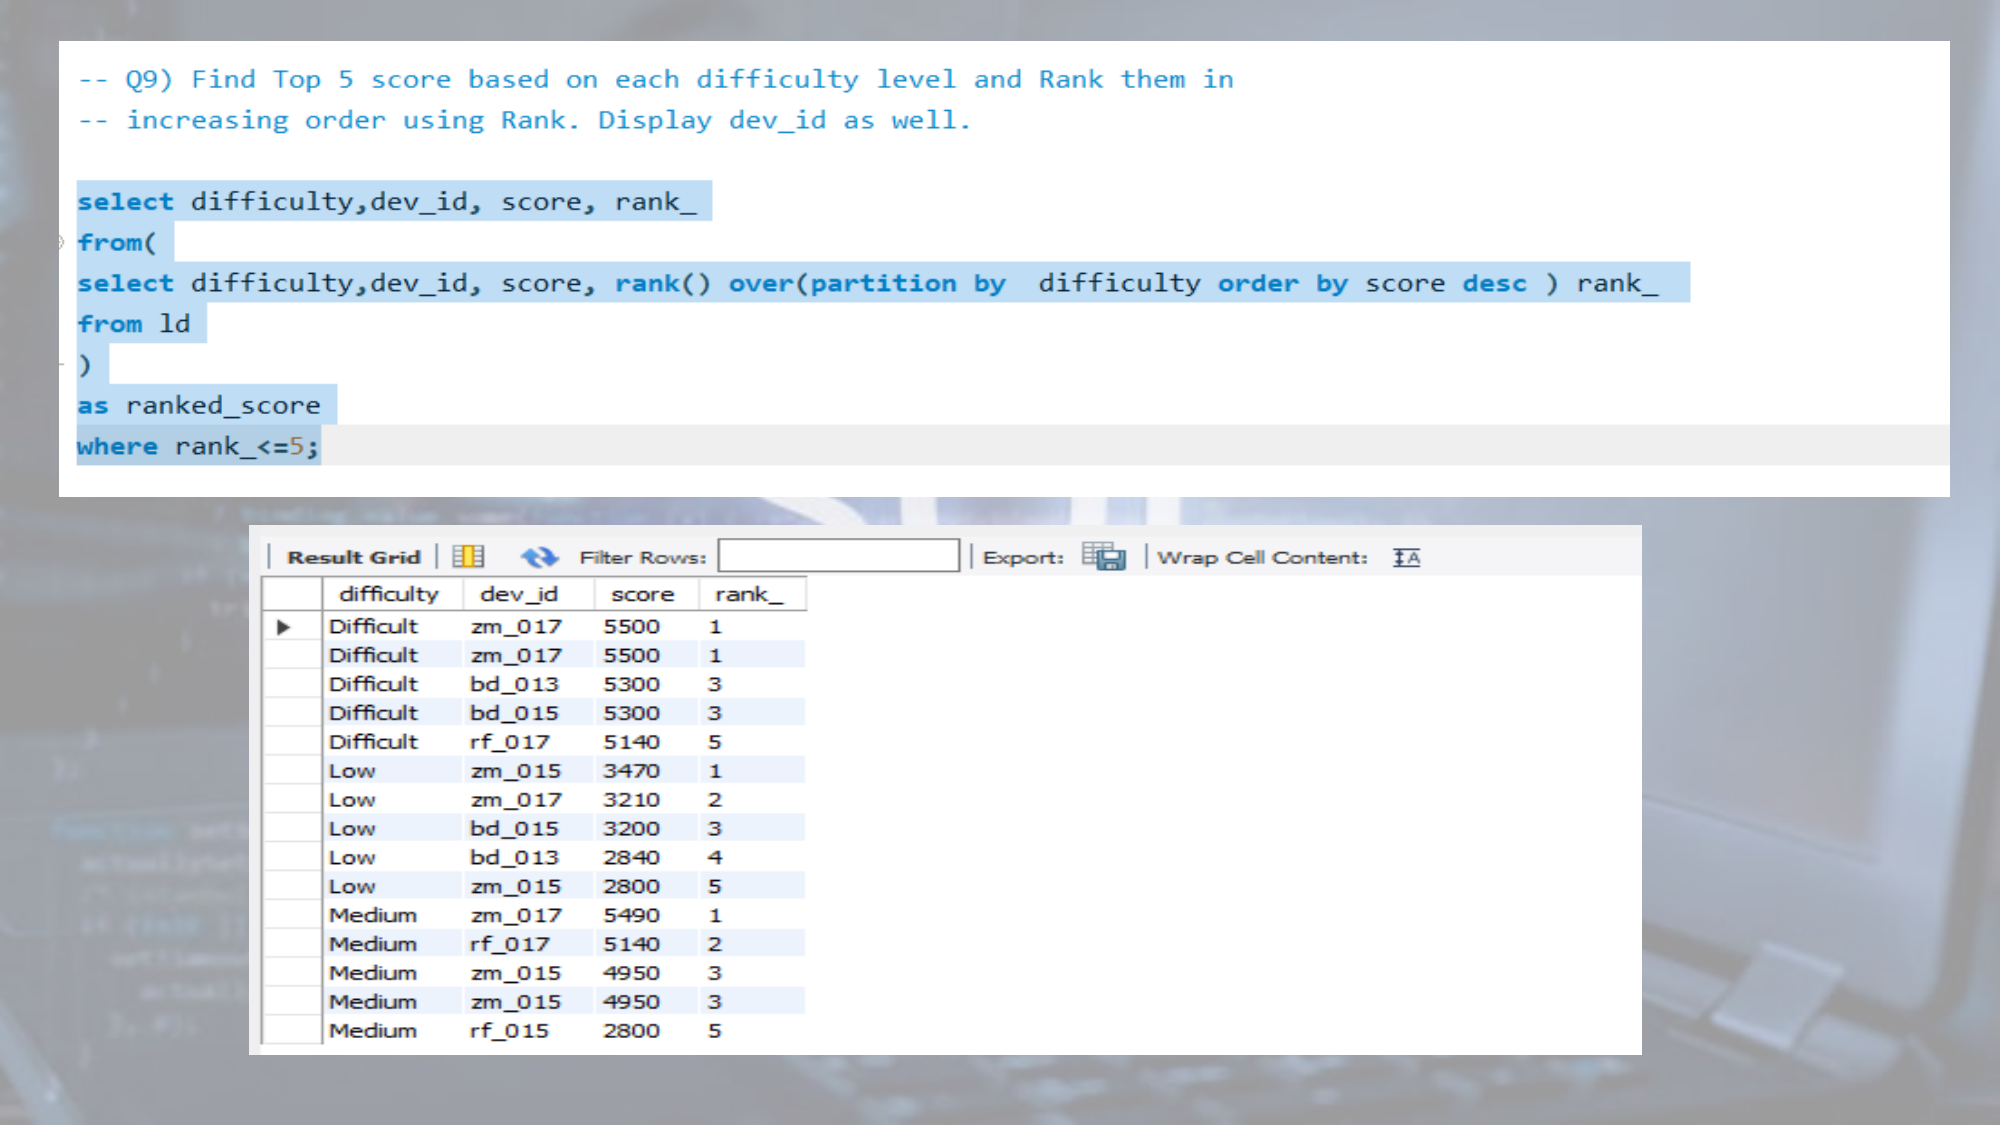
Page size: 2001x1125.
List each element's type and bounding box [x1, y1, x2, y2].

picture [249, 525, 1642, 1055]
picture [59, 41, 1950, 497]
